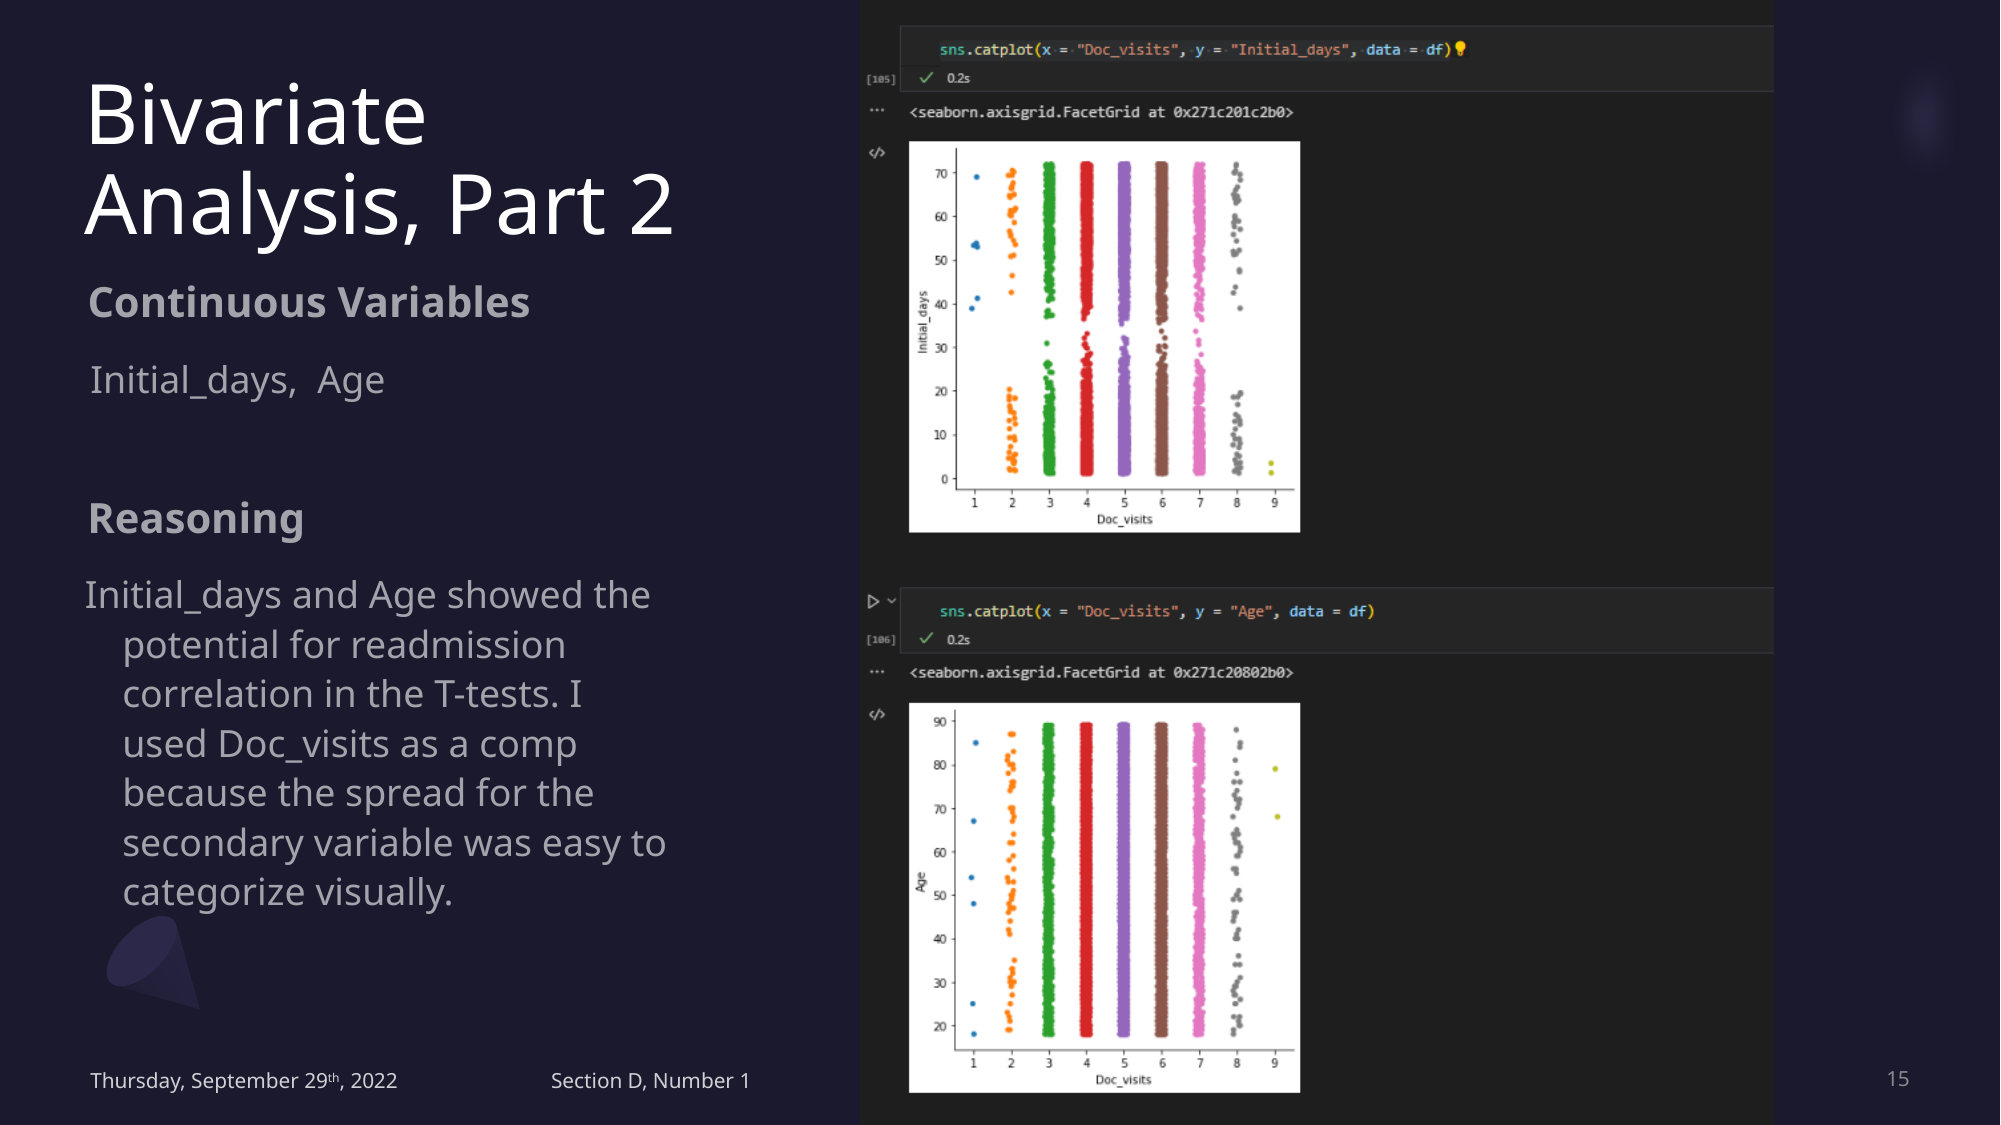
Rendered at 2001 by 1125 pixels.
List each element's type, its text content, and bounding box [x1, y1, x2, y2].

title Bivariate Analysis, Part 2 [84, 139, 773, 253]
text_box Reasoning [87, 486, 369, 547]
list Continuous Variables [87, 270, 536, 331]
slide_number 15 [1774, 1067, 1910, 1093]
footer Section D, Number 1 [551, 1067, 860, 1093]
text_box Initial_days and Age showed the potential for readmission correlation in the T-tests. I used Doc_visits as a comp because the spread for the secondary variable was easy to categorize visually. [84, 566, 674, 672]
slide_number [90, 1067, 522, 1093]
picture [860, 0, 1774, 1125]
subtitle Initial_days, Age [90, 351, 657, 469]
